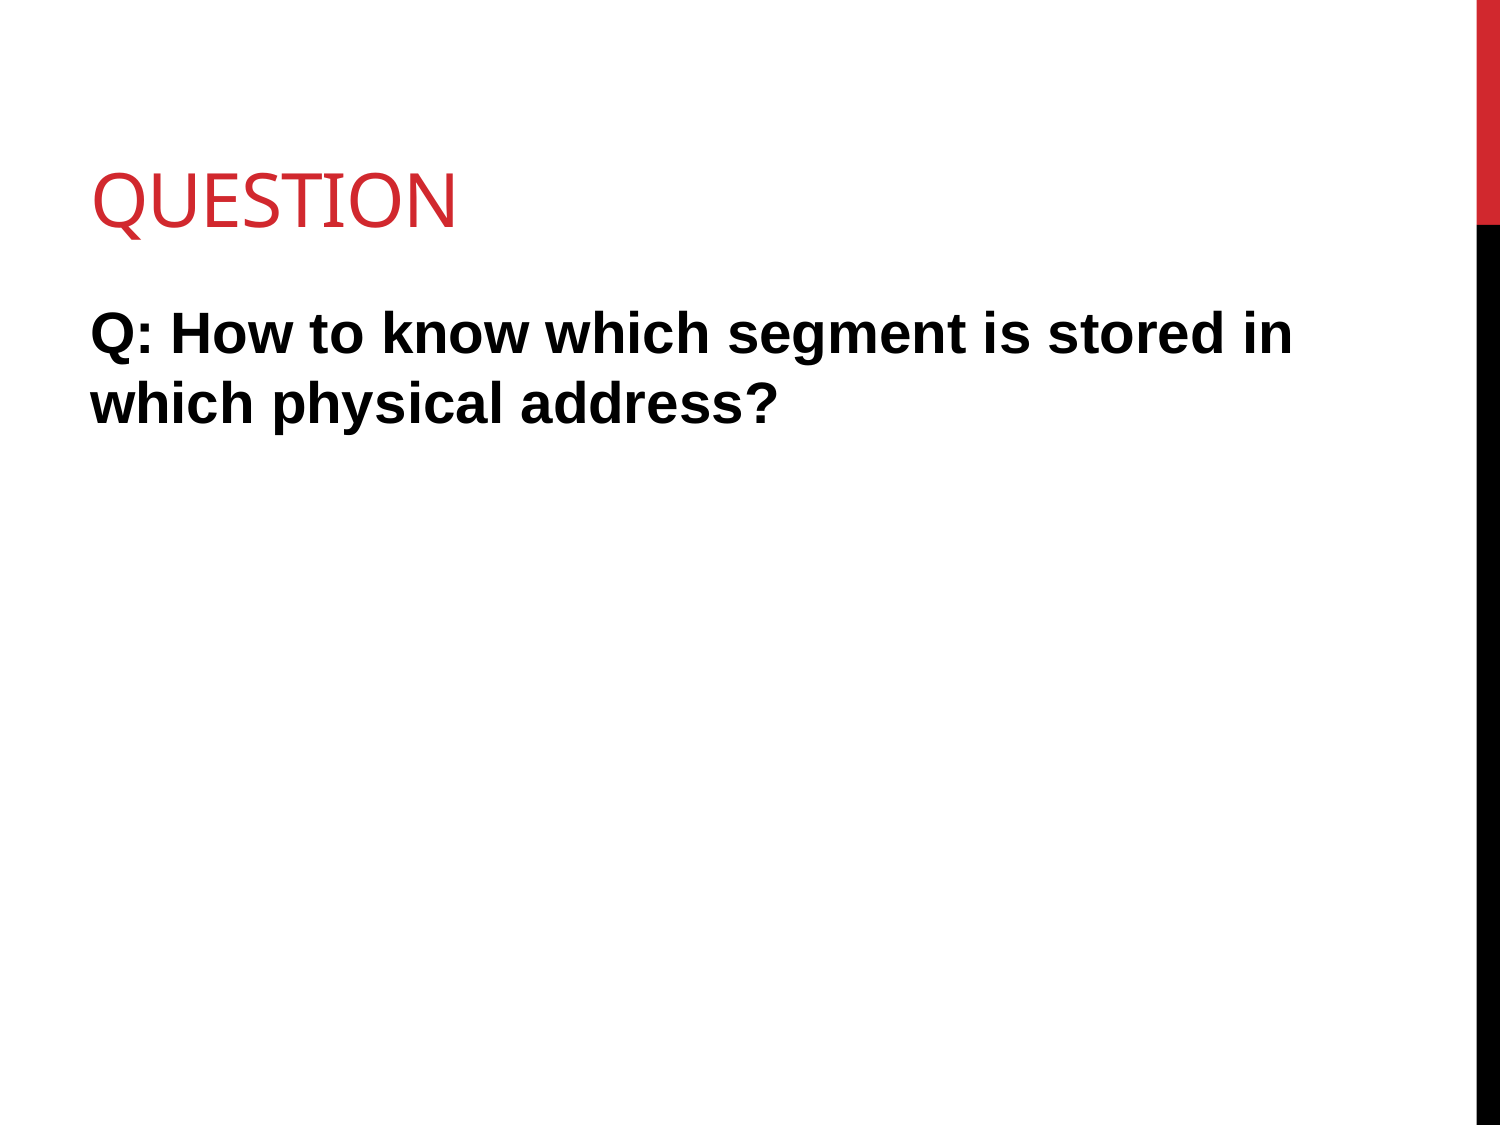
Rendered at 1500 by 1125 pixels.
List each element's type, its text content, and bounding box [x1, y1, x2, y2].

title Question [75, 25, 1025, 250]
list Q: How to know which segment is stored in which physical address? [75, 287, 1325, 1005]
